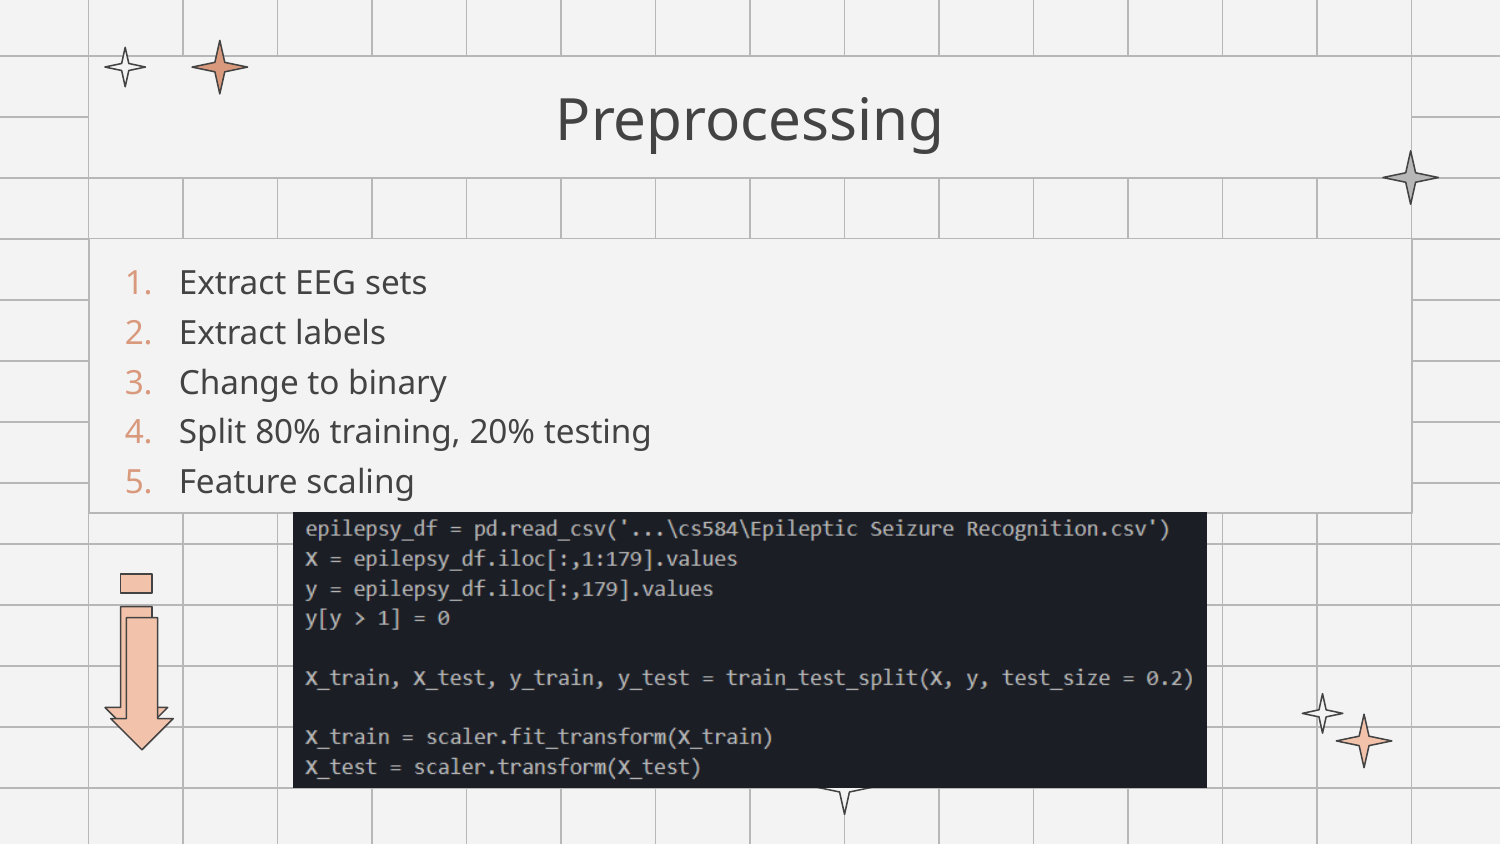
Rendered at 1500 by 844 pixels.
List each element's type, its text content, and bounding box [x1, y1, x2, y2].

title Preprocessing [88, 55, 1412, 178]
text_box Extract EEG sets Extract labels Change to binary Split 80% training, 20% testing Feature scaling [88, 238, 1412, 513]
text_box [50, 627, 228, 697]
picture [292, 512, 1207, 788]
text_box [1382, 150, 1439, 205]
text_box [1336, 714, 1392, 768]
text_box [1302, 693, 1343, 734]
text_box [104, 40, 248, 95]
